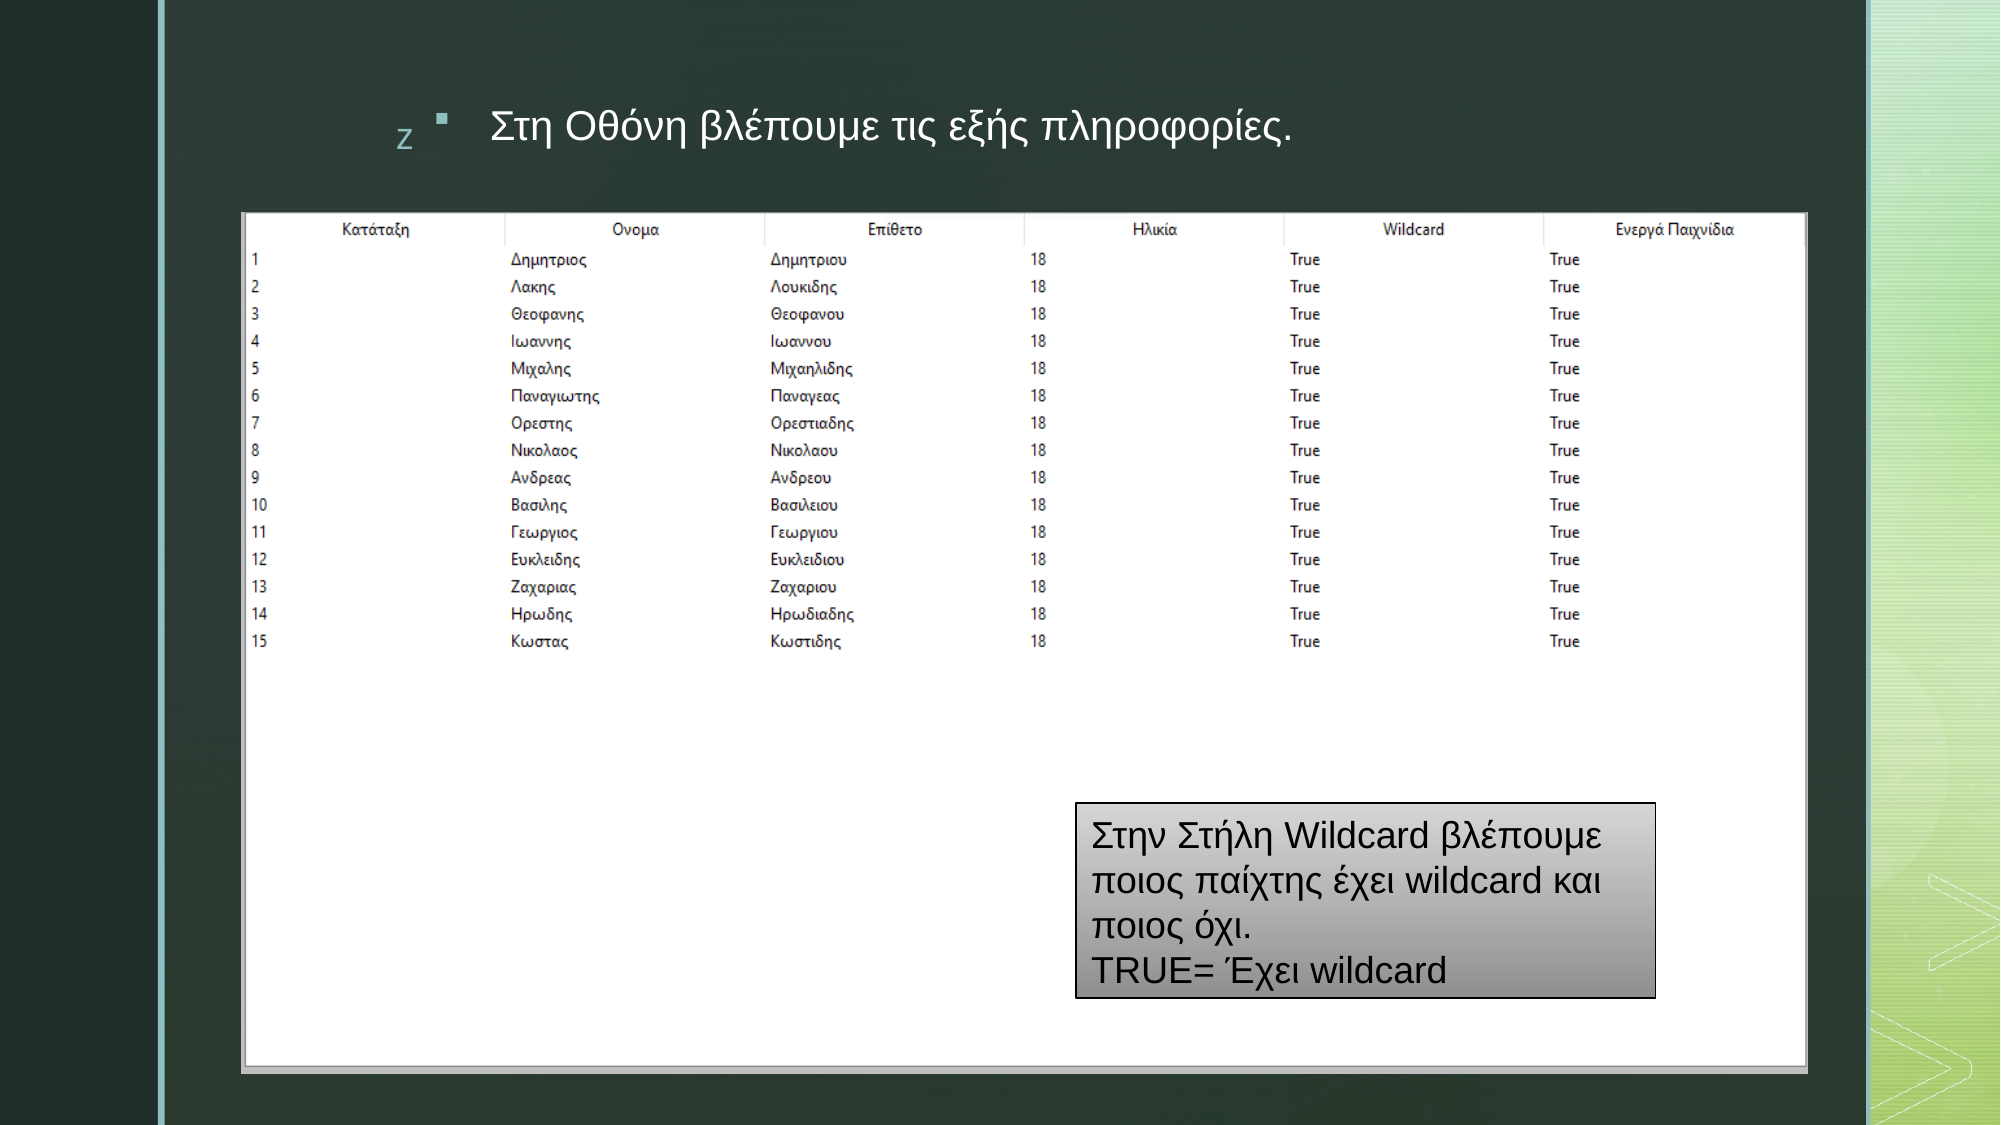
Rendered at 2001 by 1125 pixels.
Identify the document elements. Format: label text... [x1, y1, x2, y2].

picture [241, 212, 1808, 1074]
picture [1871, 0, 2001, 1125]
list Στη Οθόνη βλέπουμε τις εξής πληροφορίες. [418, 8, 1734, 212]
